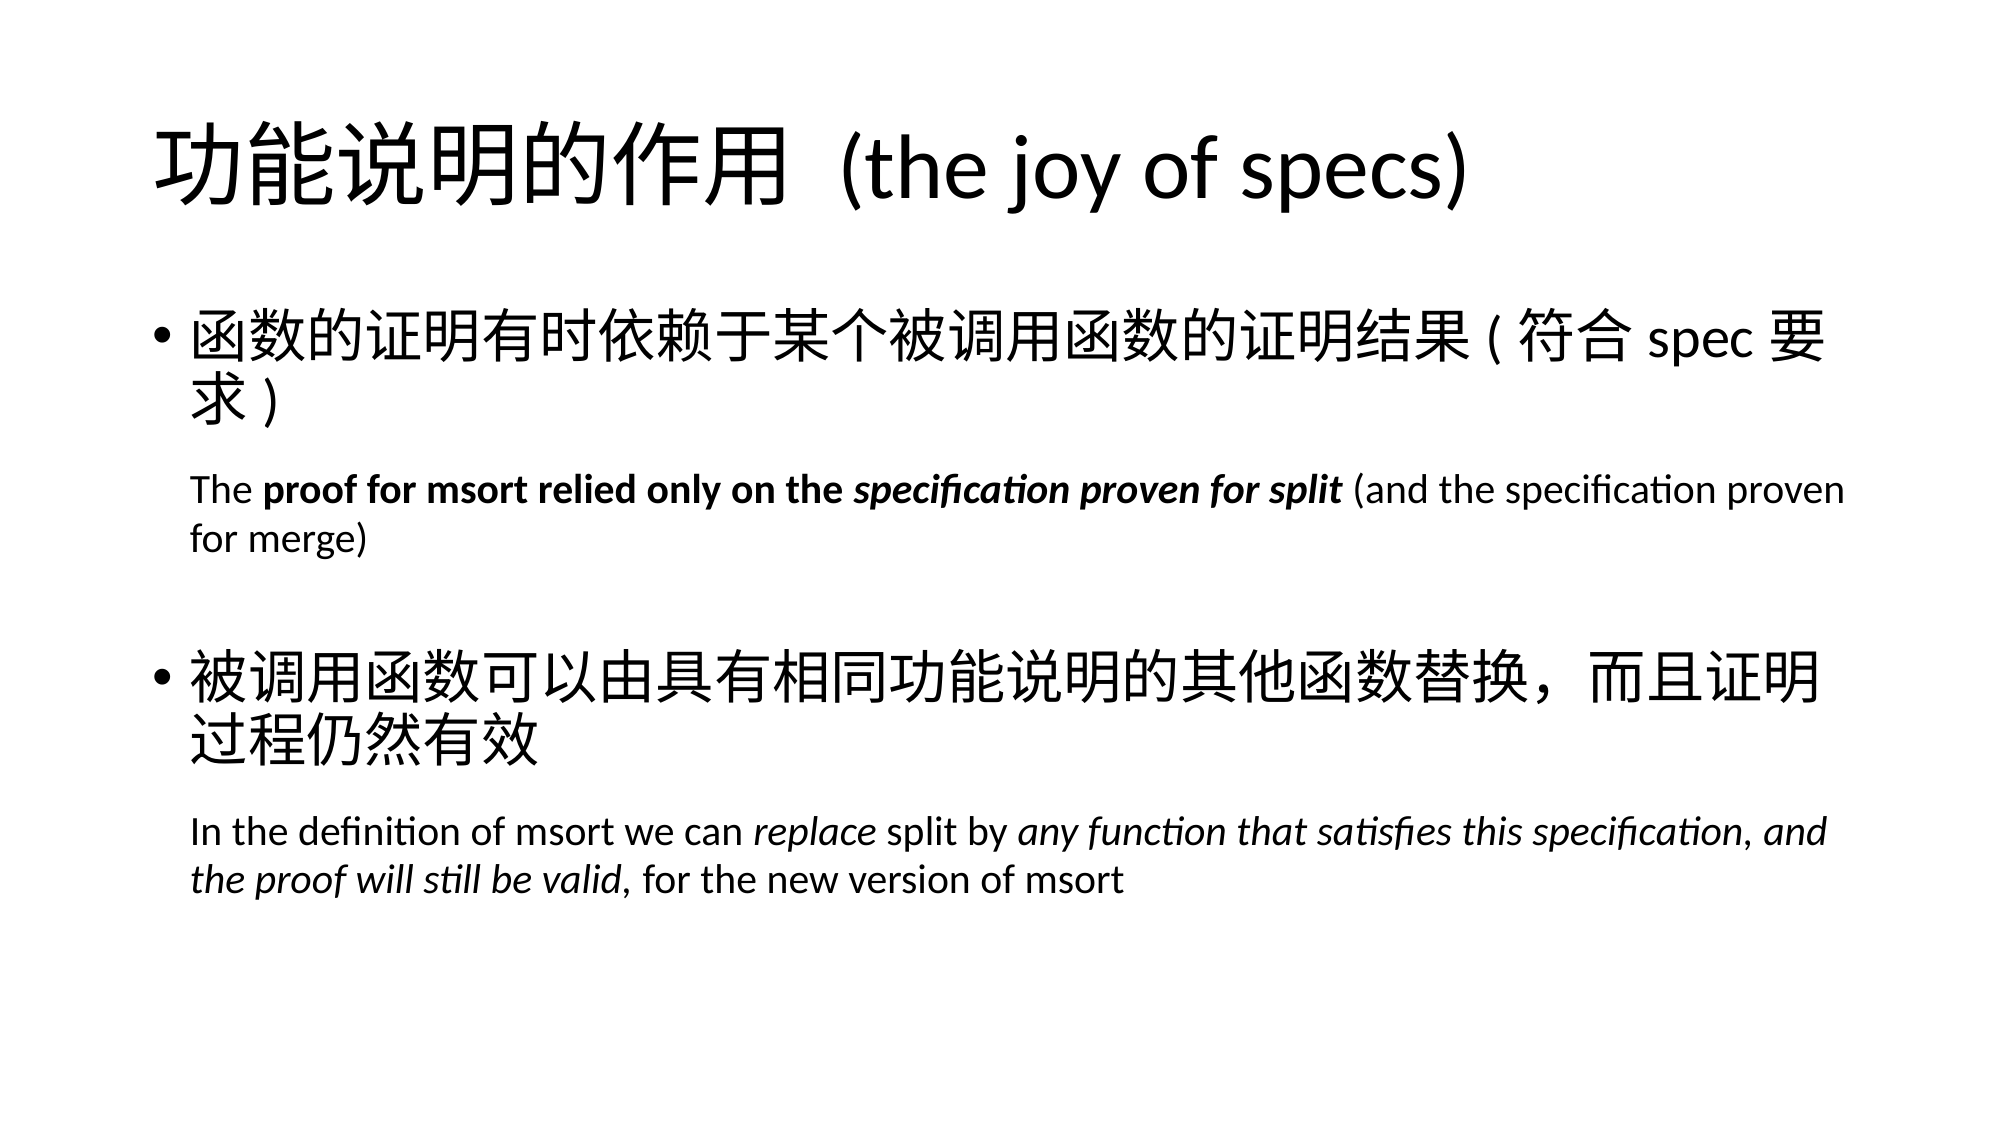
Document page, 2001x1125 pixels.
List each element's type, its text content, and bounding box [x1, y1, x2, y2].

title 功能说明的作用 (the joy of specs) [137, 59, 1863, 278]
list 函数的证明有时依赖于某个被调用函数的证明结果(符合spec要求) The proof for msort relied only on the specification proven for split (and the specification proven for merge) 被调用函数可以由具有相同功能说明的其他函数替换，而且证明过程仍然有效 In the definition of msort we can replace split by any function that satisfies this specification, and the proof will still be valid, for the new version of msort [137, 299, 1887, 1014]
